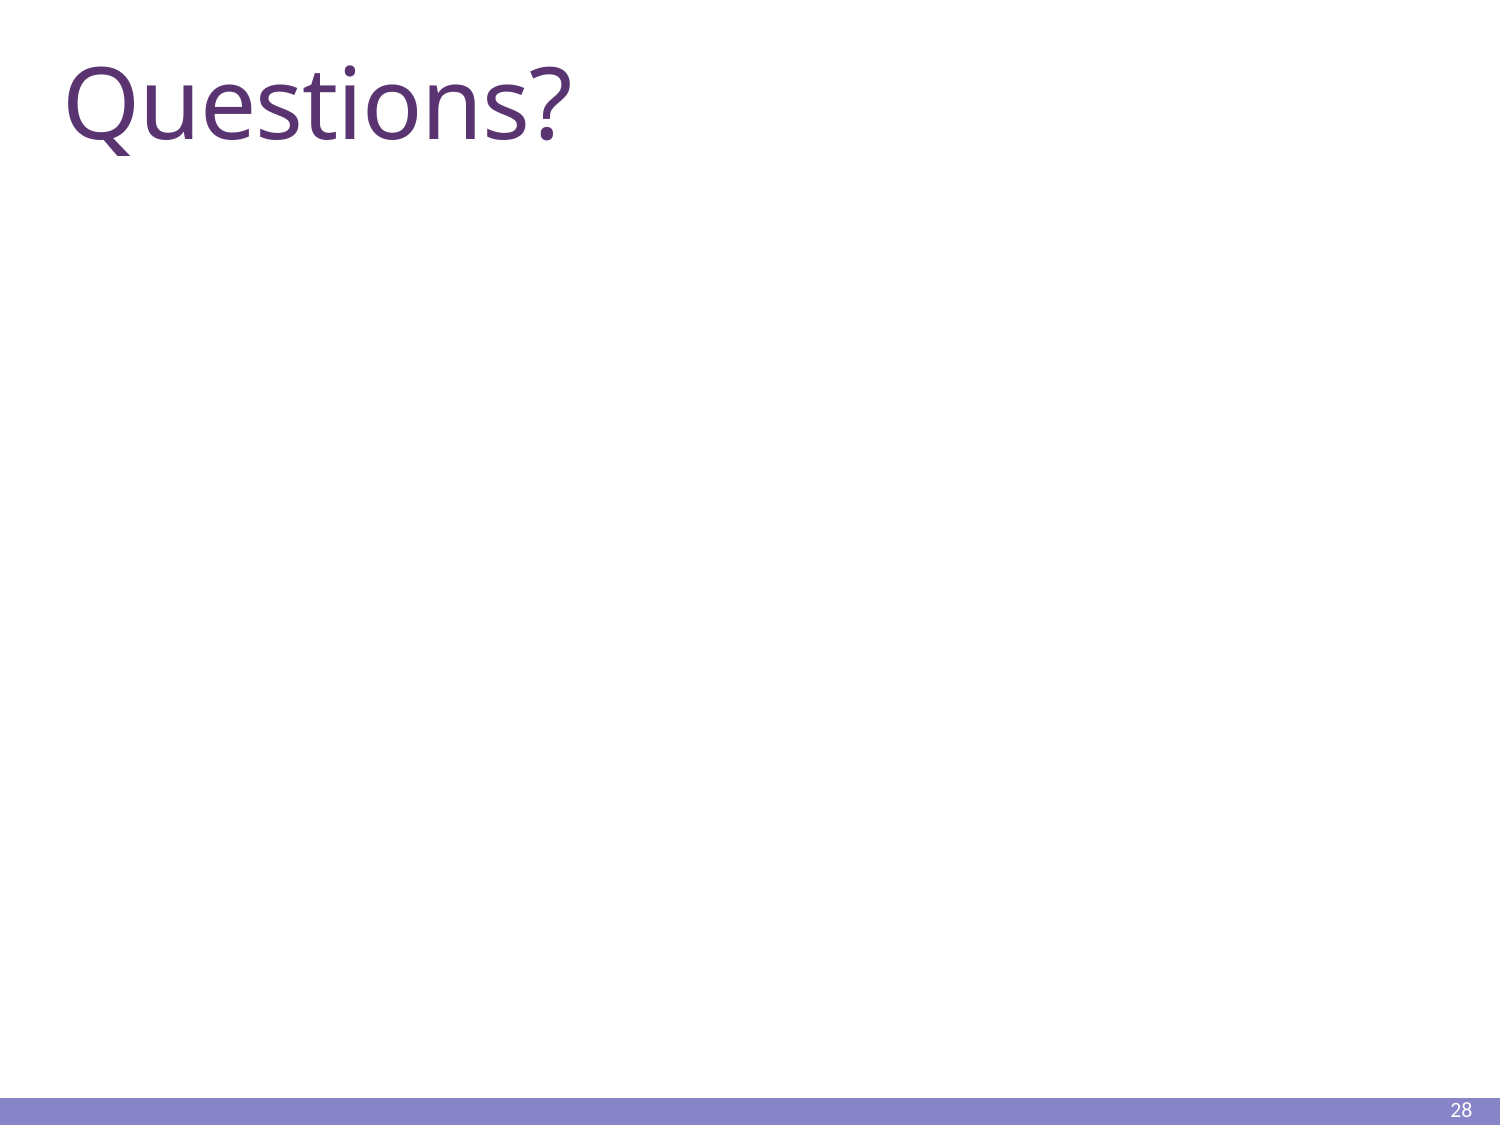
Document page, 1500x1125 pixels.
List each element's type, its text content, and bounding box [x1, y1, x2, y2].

title Questions? [48, 47, 1470, 168]
slide_number 28 [1326, 1091, 1488, 1125]
